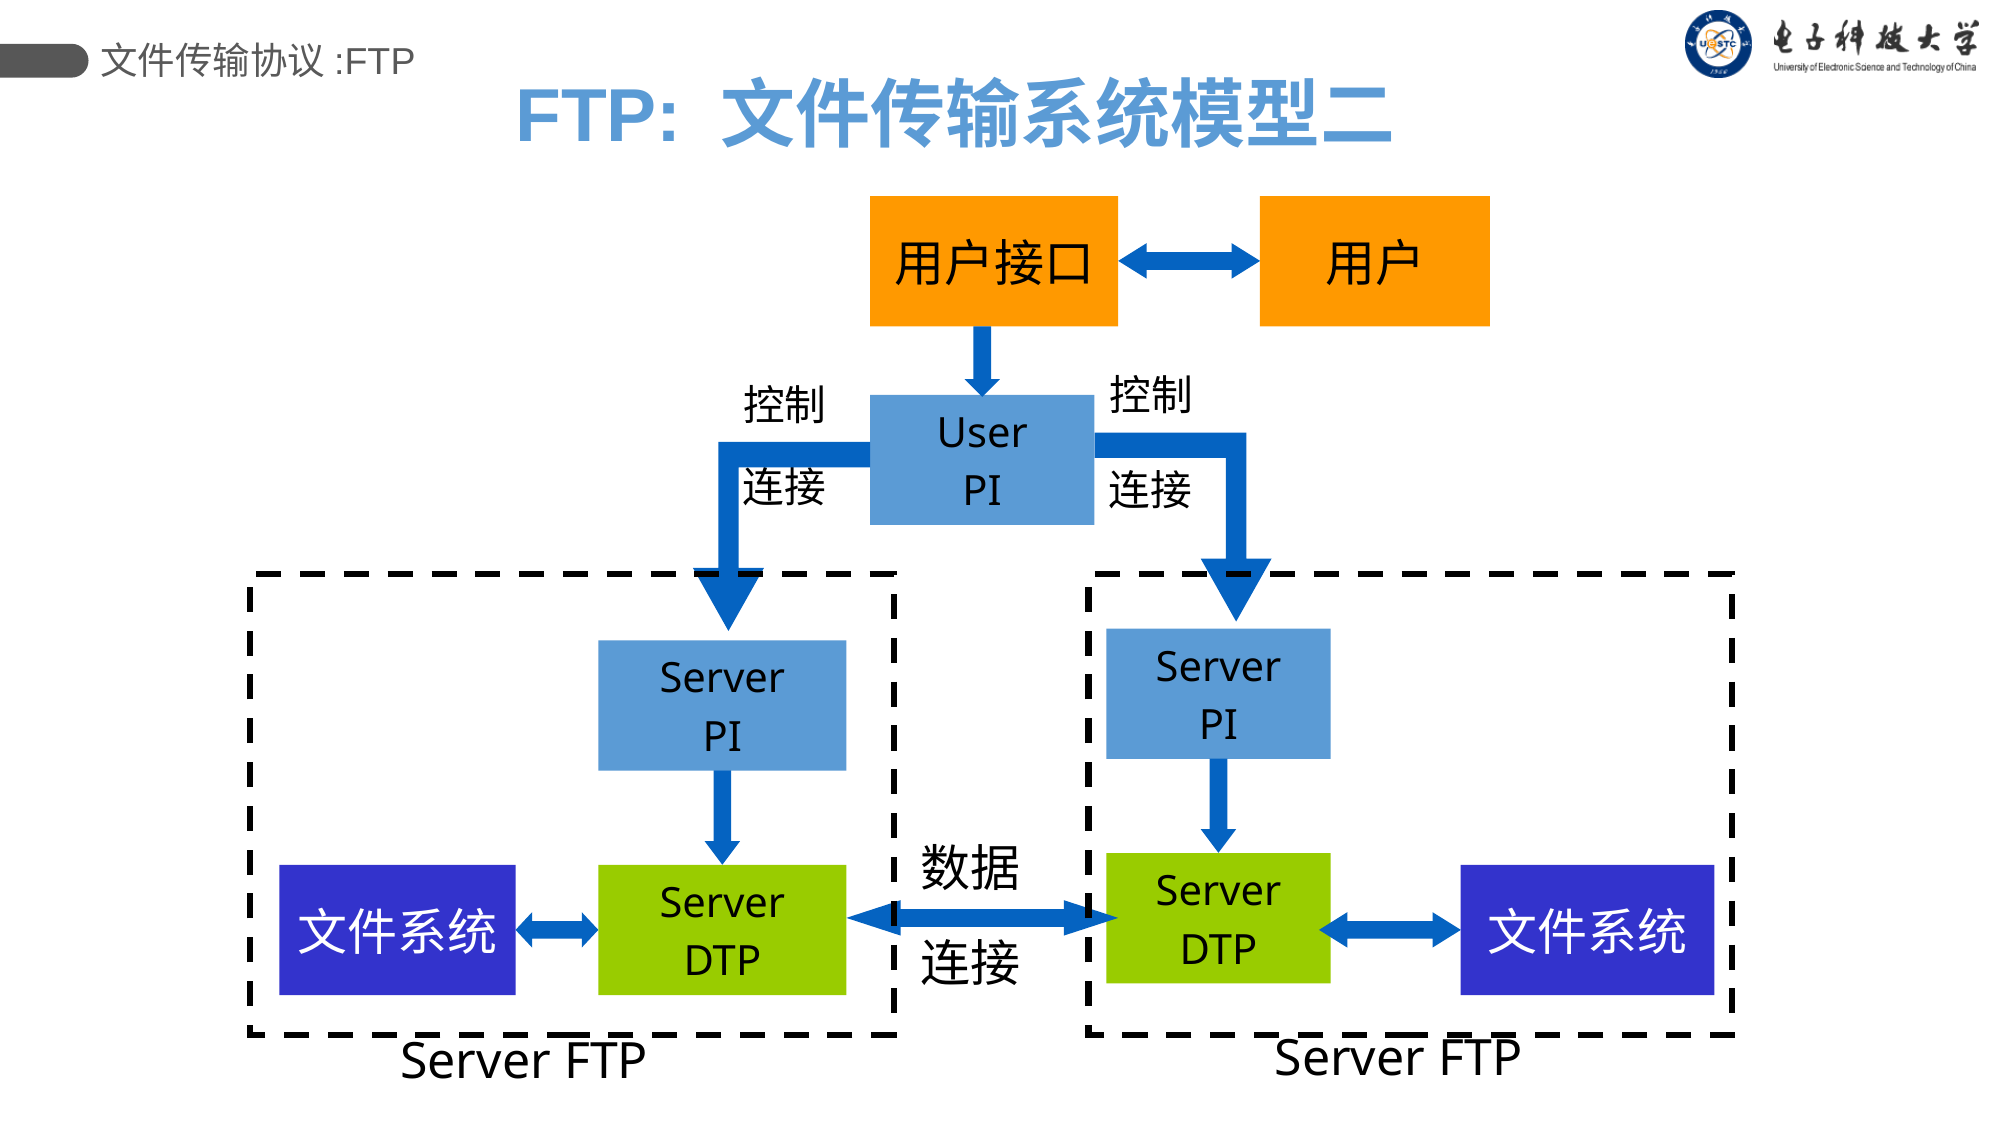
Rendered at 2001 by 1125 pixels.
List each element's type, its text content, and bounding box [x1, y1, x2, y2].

text_box [249, 574, 894, 1035]
text_box [964, 326, 1000, 397]
picture [1685, 10, 1979, 78]
text_box [894, 900, 1088, 936]
text_box 文件传输协议:FTP [100, 28, 495, 91]
text_box 用户接口 [870, 196, 1119, 327]
text_box [1094, 432, 1272, 574]
text_box Server FTP [385, 1035, 741, 1096]
text_box User PI [870, 394, 1095, 525]
text_box 数据 [905, 829, 1071, 905]
text_box 控制 [728, 371, 871, 436]
text_box 连接 [905, 923, 1071, 999]
text_box [1088, 574, 1733, 1035]
text_box [1118, 243, 1261, 279]
text_box 连接 [1094, 456, 1237, 521]
text_box 连接 [739, 468, 870, 519]
text_box 用户 [1259, 196, 1490, 327]
title FTP: 文件传输系统模型二 [478, 62, 1429, 176]
text_box [692, 441, 871, 574]
text_box 控制 [1094, 361, 1237, 427]
text_box Server FTP [1259, 1035, 1615, 1093]
